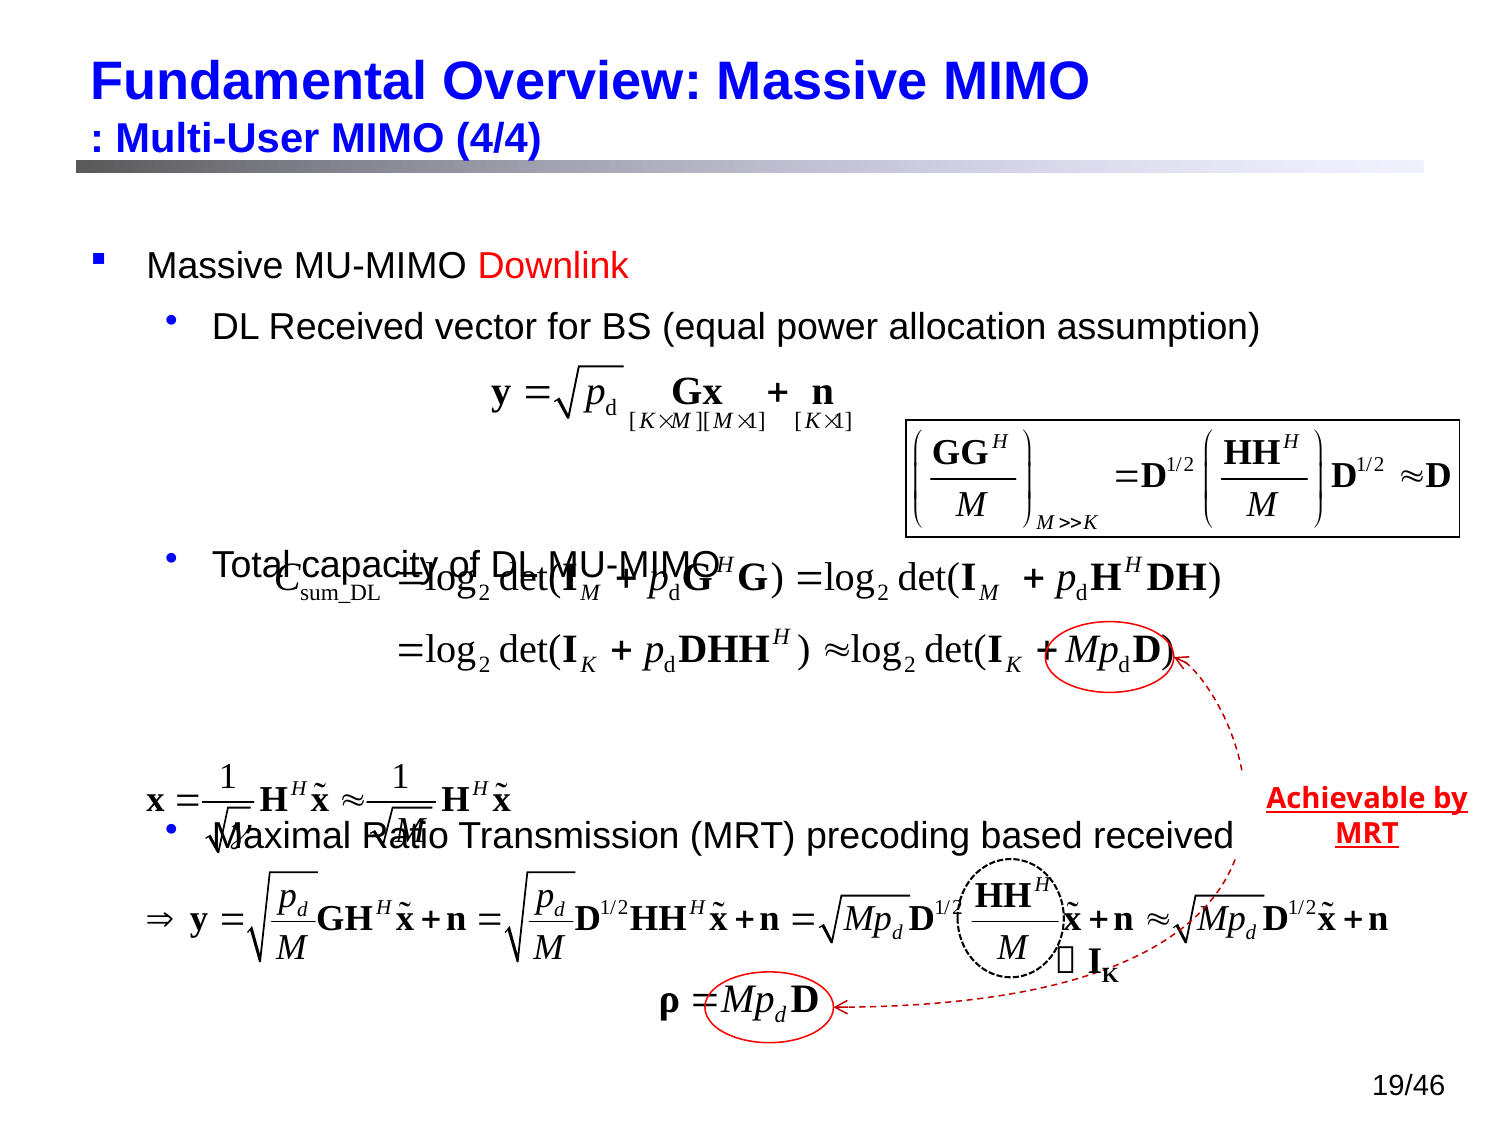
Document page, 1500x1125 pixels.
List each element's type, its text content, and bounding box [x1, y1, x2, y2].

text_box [1179, 751, 1398, 972]
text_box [140, 751, 828, 972]
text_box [484, 357, 858, 442]
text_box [268, 546, 1229, 681]
text_box [740, 1041, 799, 1045]
text_box [830, 1014, 835, 1023]
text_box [906, 420, 1460, 537]
slide_number 19/46 [1340, 1058, 1461, 1106]
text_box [833, 656, 1175, 1008]
text_box Achievable by MRT [1402, 771, 1500, 857]
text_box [653, 971, 825, 1033]
title Fundamental Overview: Massive MIMO : Multi-User MIMO (4/4) [75, 45, 1425, 161]
list Massive MU-MIMO Downlink DL Received vector for BS (equal power allocation assumption) Total capacity of DL MU-MIMO Maximal Ratio Transmission (MRT) precoding based received signal SNR vector for K users: [73, 218, 1427, 1006]
